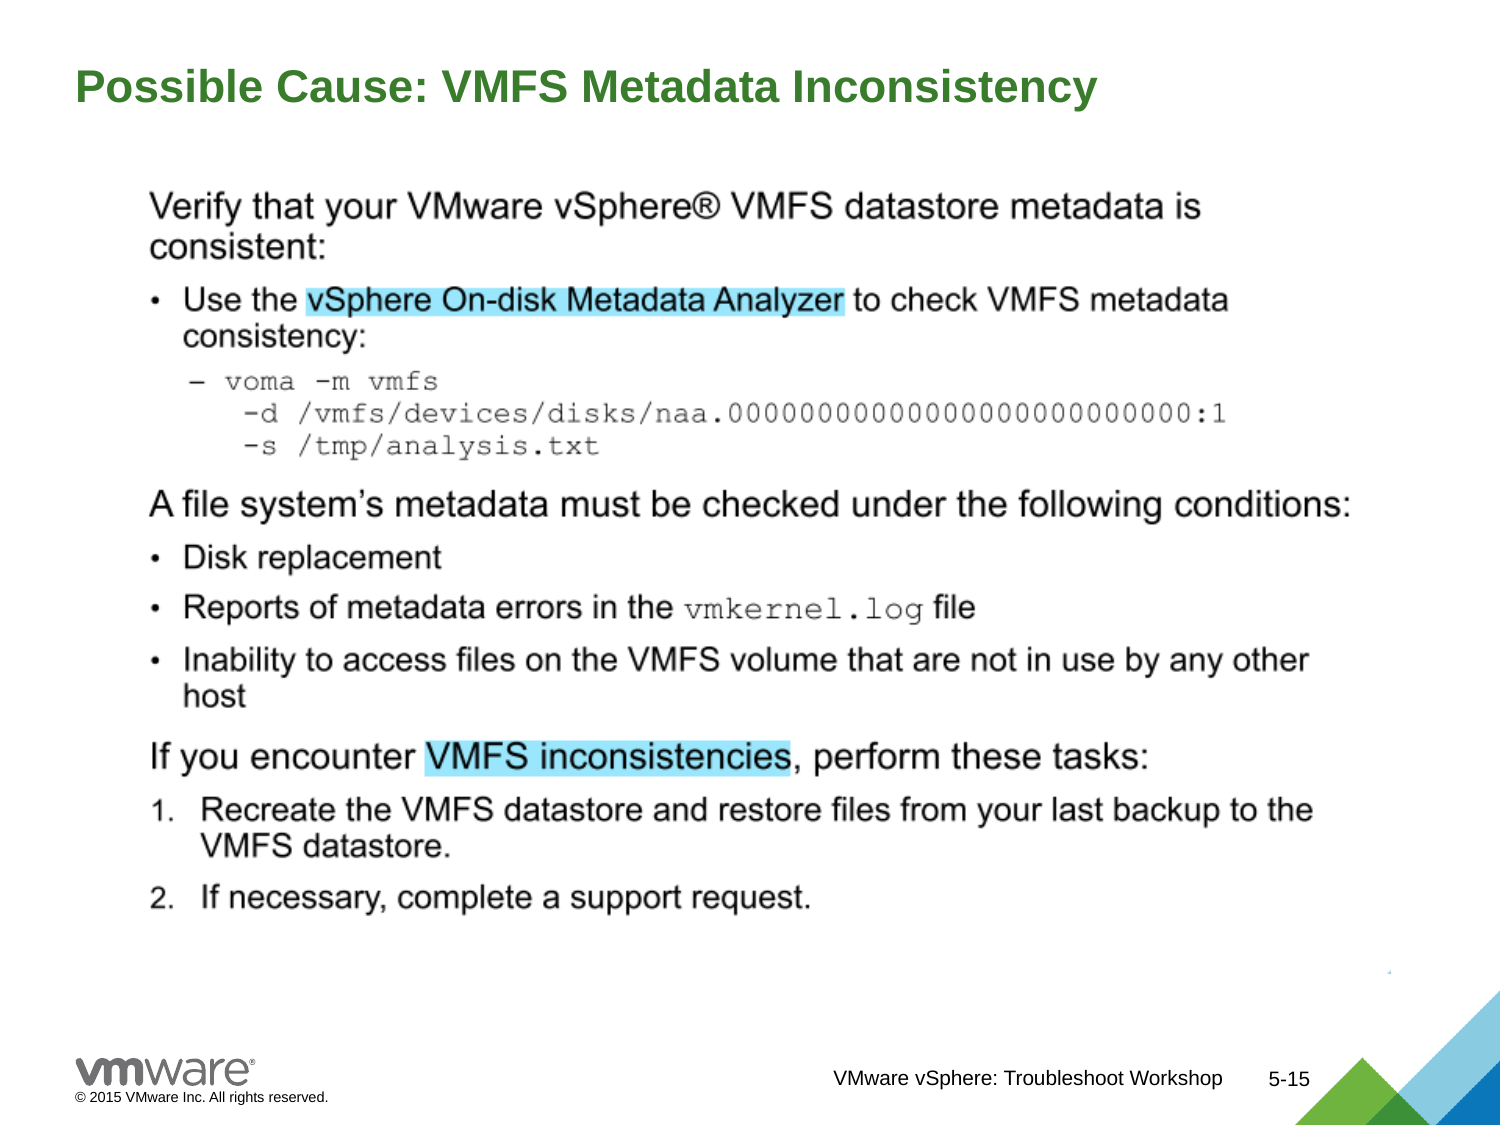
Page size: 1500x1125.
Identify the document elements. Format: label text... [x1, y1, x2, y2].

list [109, 163, 1391, 974]
title Possible Cause: VMFS Metadata Inconsistency [75, 54, 1425, 113]
picture [1247, 949, 1500, 1125]
